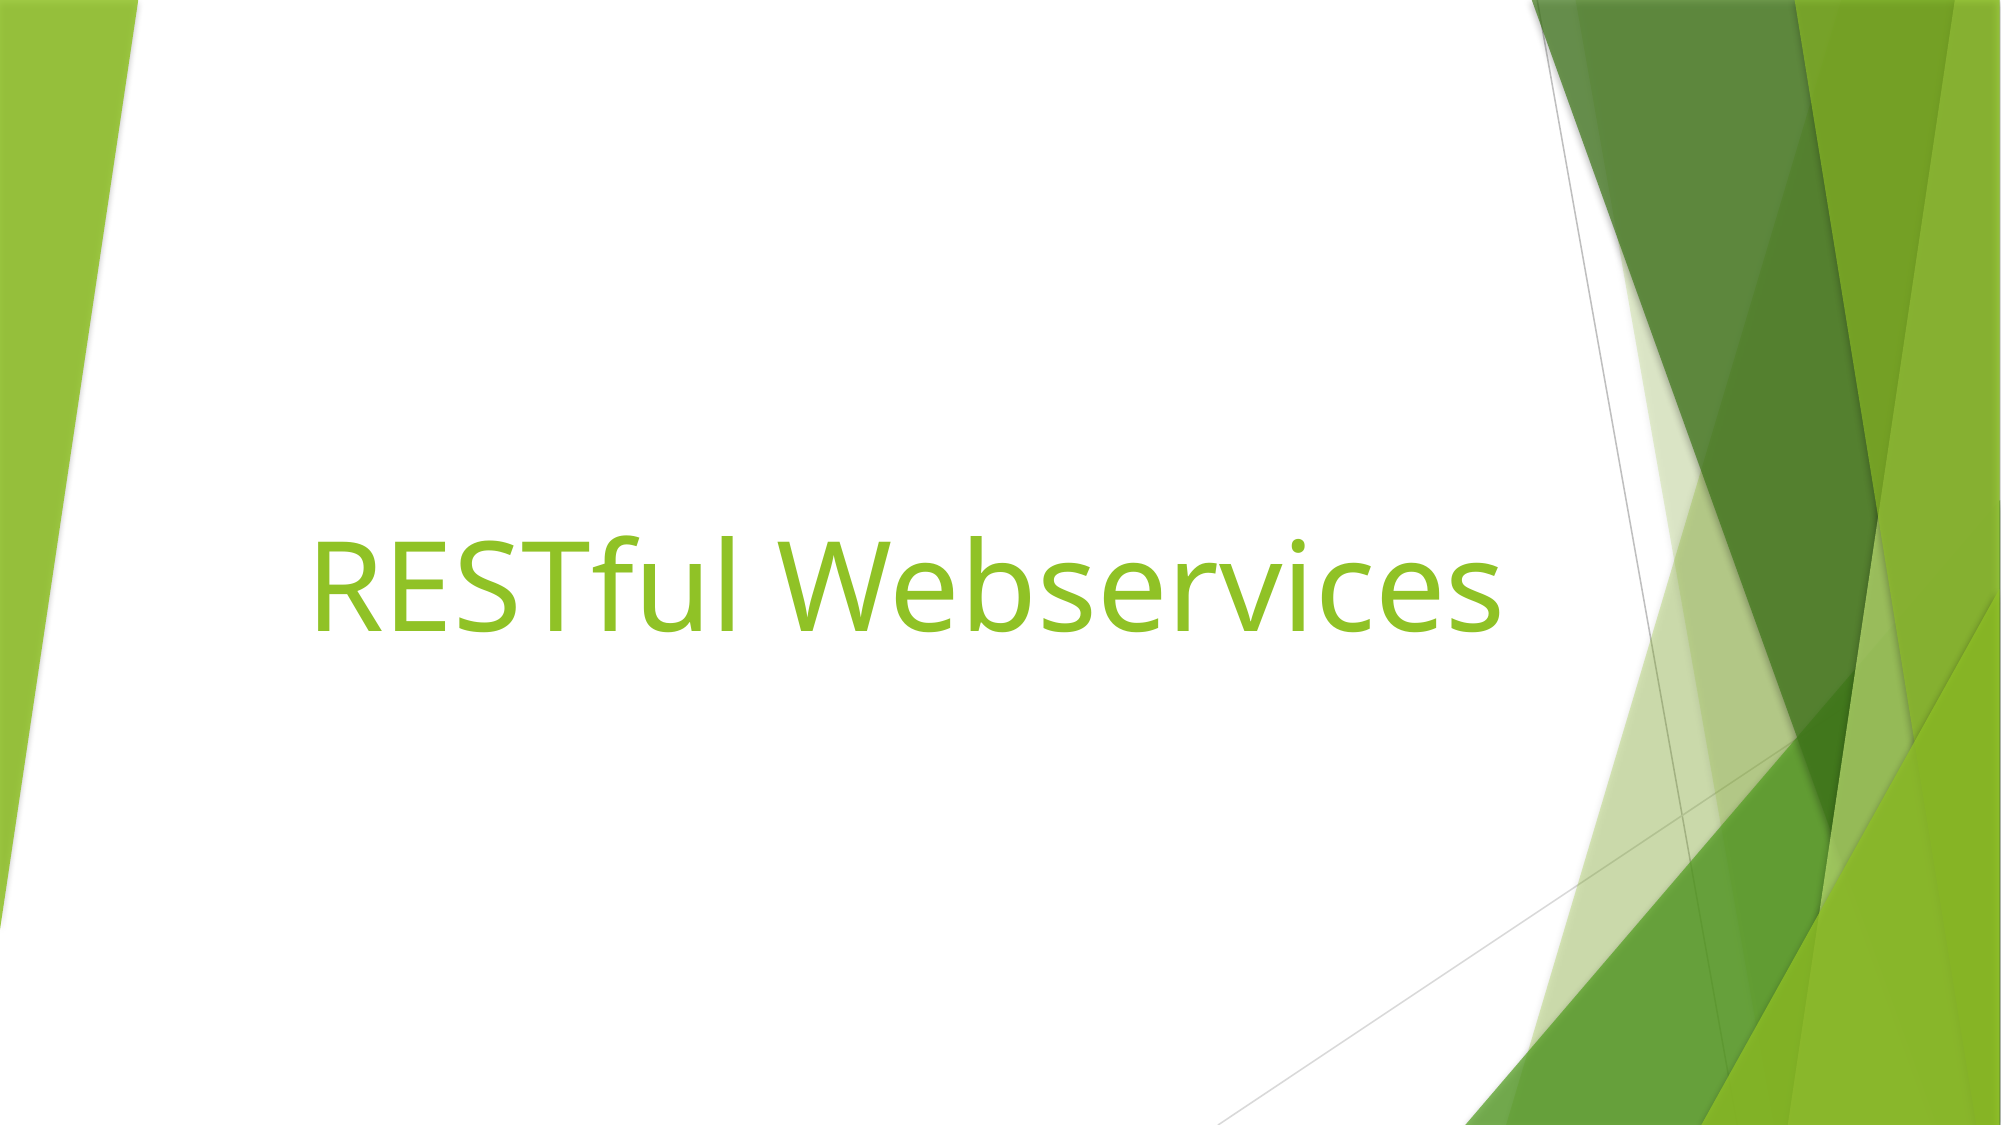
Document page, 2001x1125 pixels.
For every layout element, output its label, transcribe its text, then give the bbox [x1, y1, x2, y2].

title RESTful Webservices [247, 394, 1522, 665]
